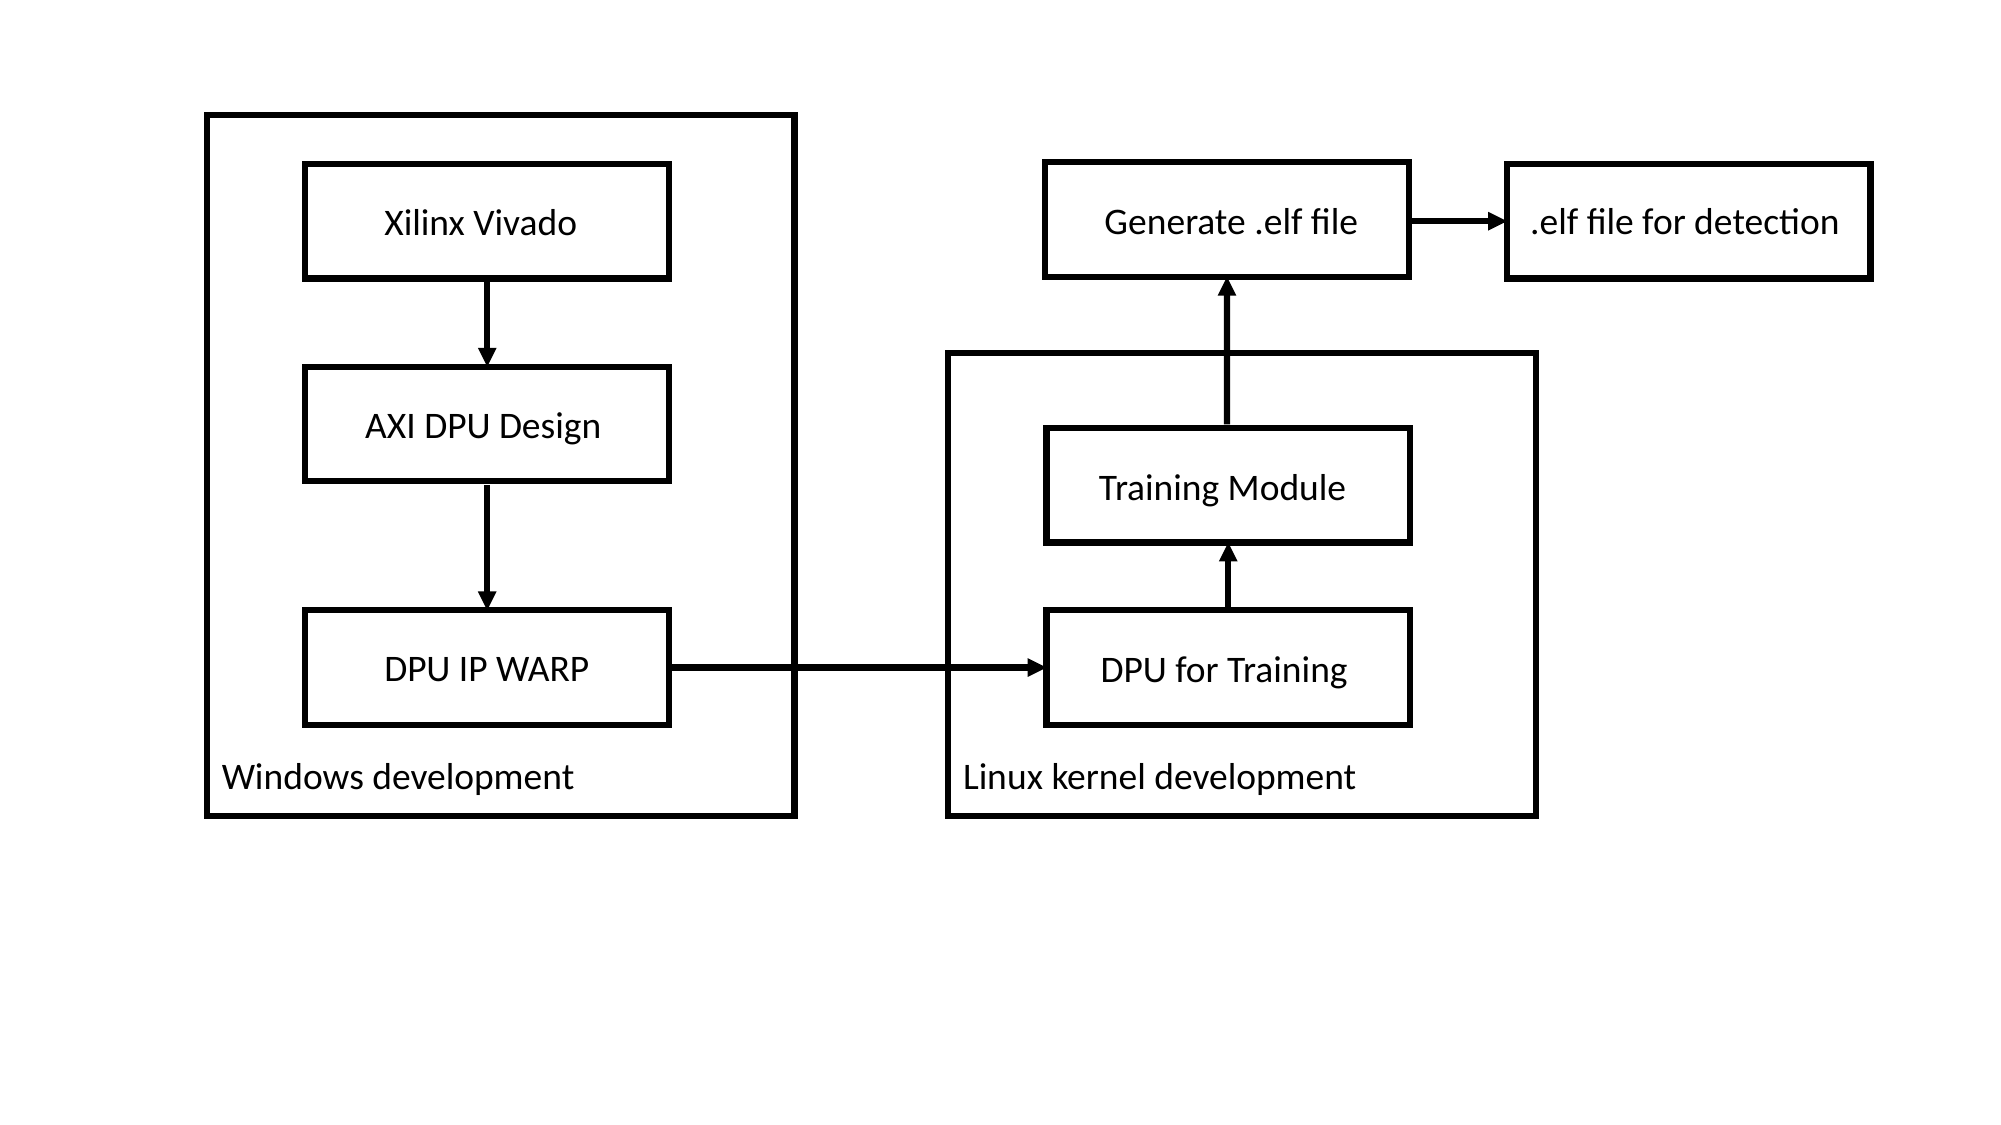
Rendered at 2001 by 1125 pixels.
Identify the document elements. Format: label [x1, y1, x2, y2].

text_box [207, 114, 1871, 817]
